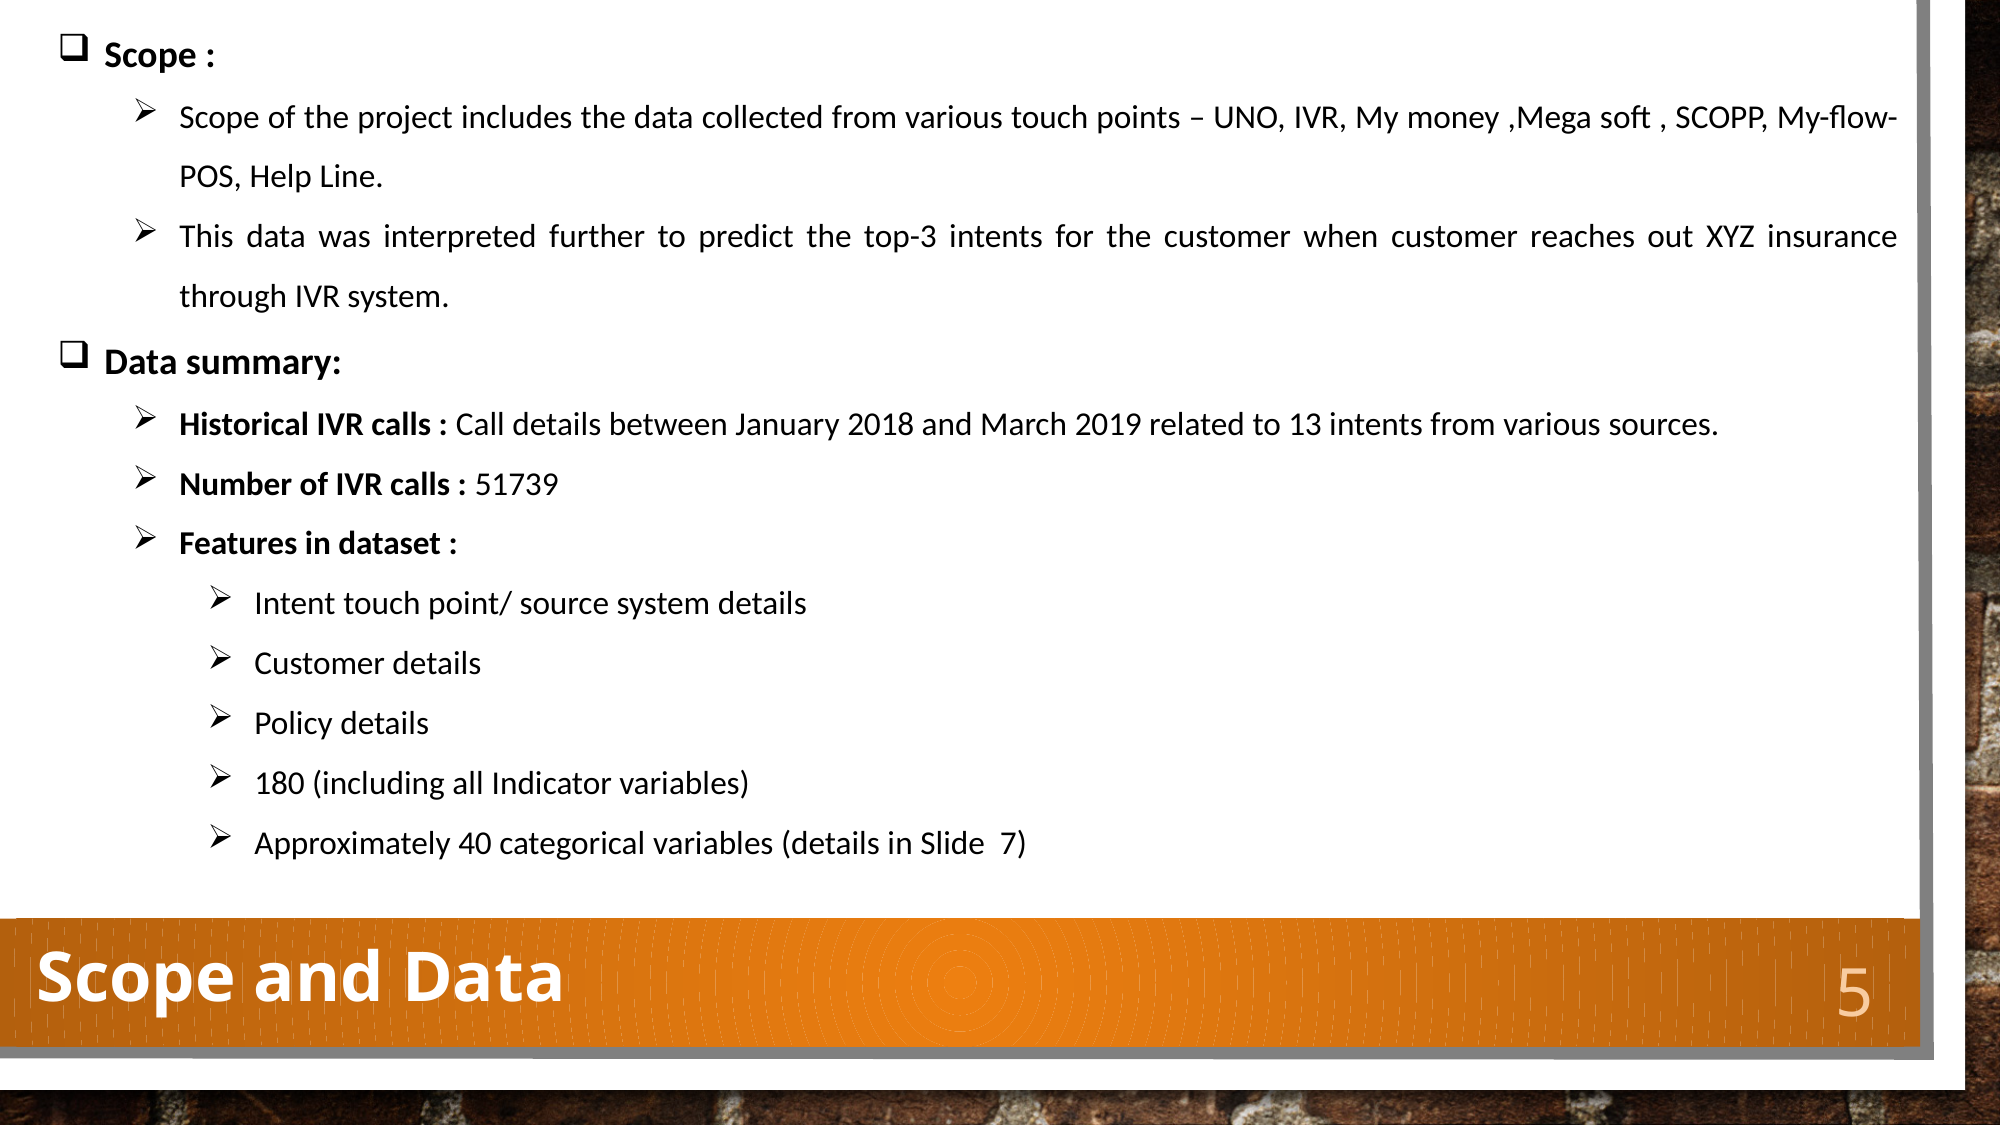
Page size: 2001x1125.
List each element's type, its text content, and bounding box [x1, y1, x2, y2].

text_box 5 [1779, 954, 1929, 1037]
title Scope and Data [21, 919, 1913, 1039]
text_box Scope : Scope of the project includes the data collected from various touch points – UNO, IVR, My money ,Mega soft , SCOPP, My-flow-POS, Help Line. This data was interpreted further to predict the top-3 intents for the customer when customer reaches out XYZ insurance through IVR system. Data summary: Historical IVR calls : Call details between January 2018 and March 2019 related to 13 intents from various sources. Number of IVR calls : 51739 Features in dataset : Intent touch point/ source system details Customer details Policy details 180 (including all Indicator variables) Approximately 40 categorical variables (details in Slide 7) [42, 0, 1913, 988]
picture [0, 0, 2000, 1125]
